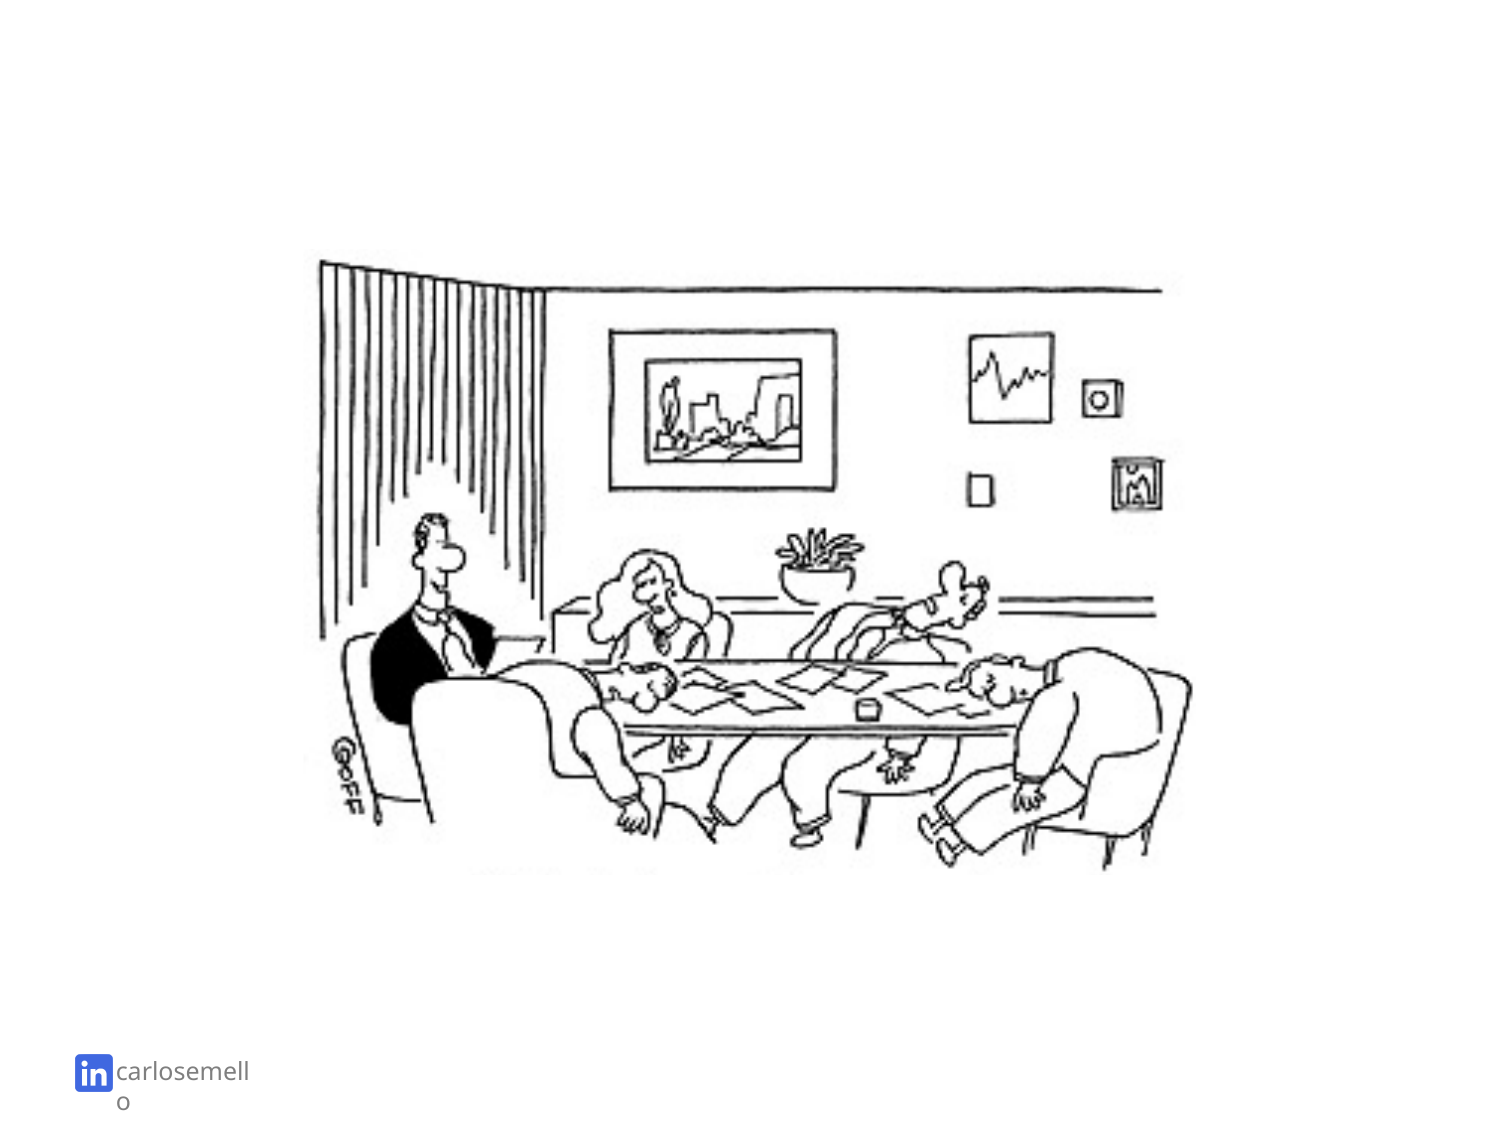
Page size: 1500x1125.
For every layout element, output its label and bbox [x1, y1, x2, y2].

picture [303, 249, 1197, 876]
picture [75, 1054, 113, 1092]
